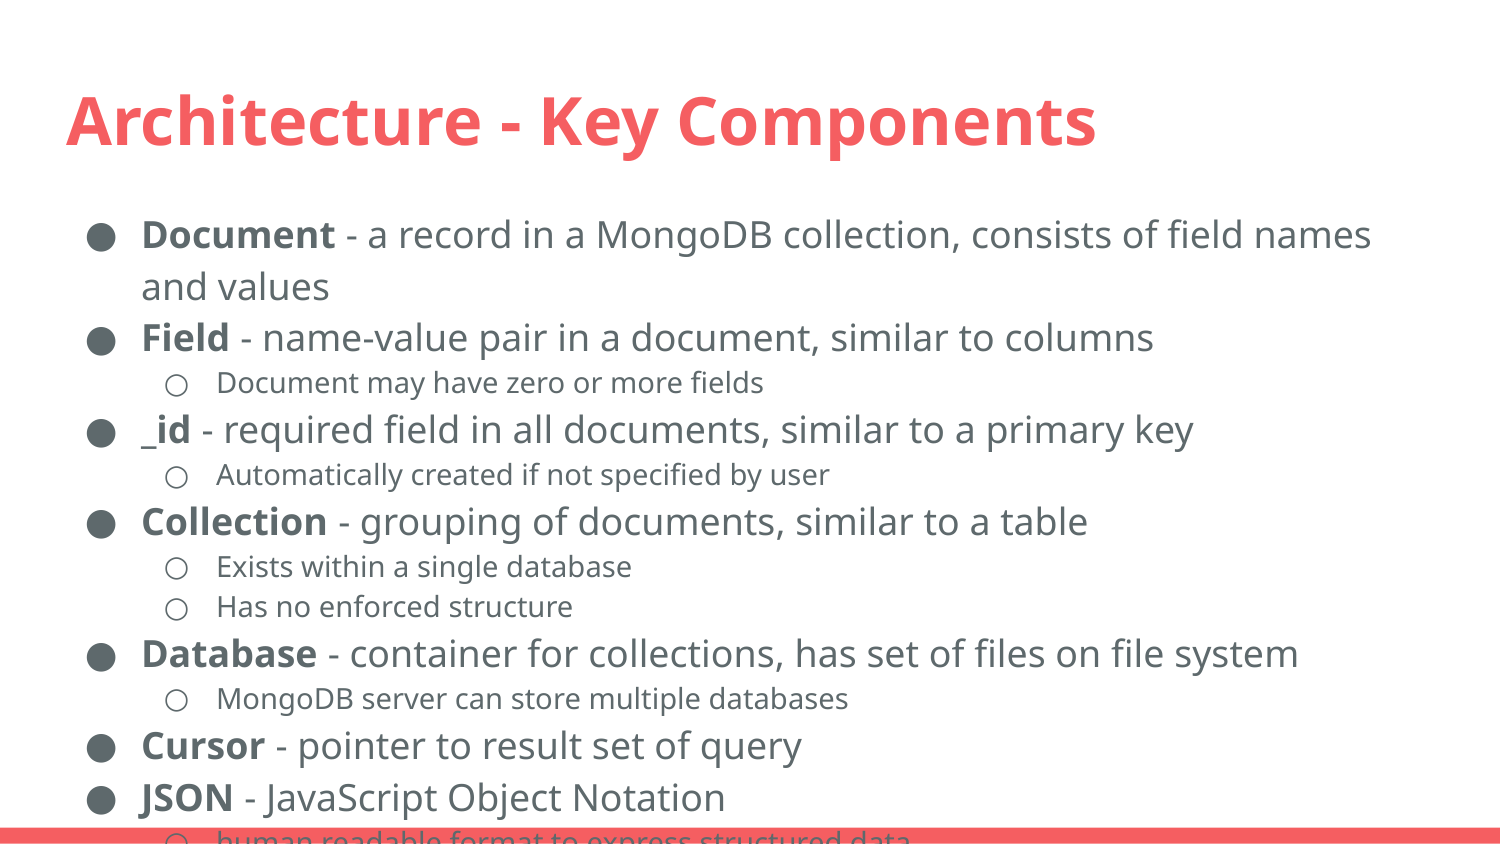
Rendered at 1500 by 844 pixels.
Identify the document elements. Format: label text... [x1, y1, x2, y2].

title Architecture - Key Components [51, 64, 1449, 167]
list Document - a record in a MongoDB collection, consists of field names and values Field - name-value pair in a document, similar to columns Document may have zero or more fields _id - required field in all documents, similar to a primary key Automatically created if not specified by user Collection - grouping of documents, similar to a table Exists within a single database Has no enforced structure Database - container for collections, has set of files on file system MongoDB server can store multiple databases Cursor - pointer to result set of query JSON - JavaScript Object Notation human readable format to express structured data [51, 189, 1464, 823]
